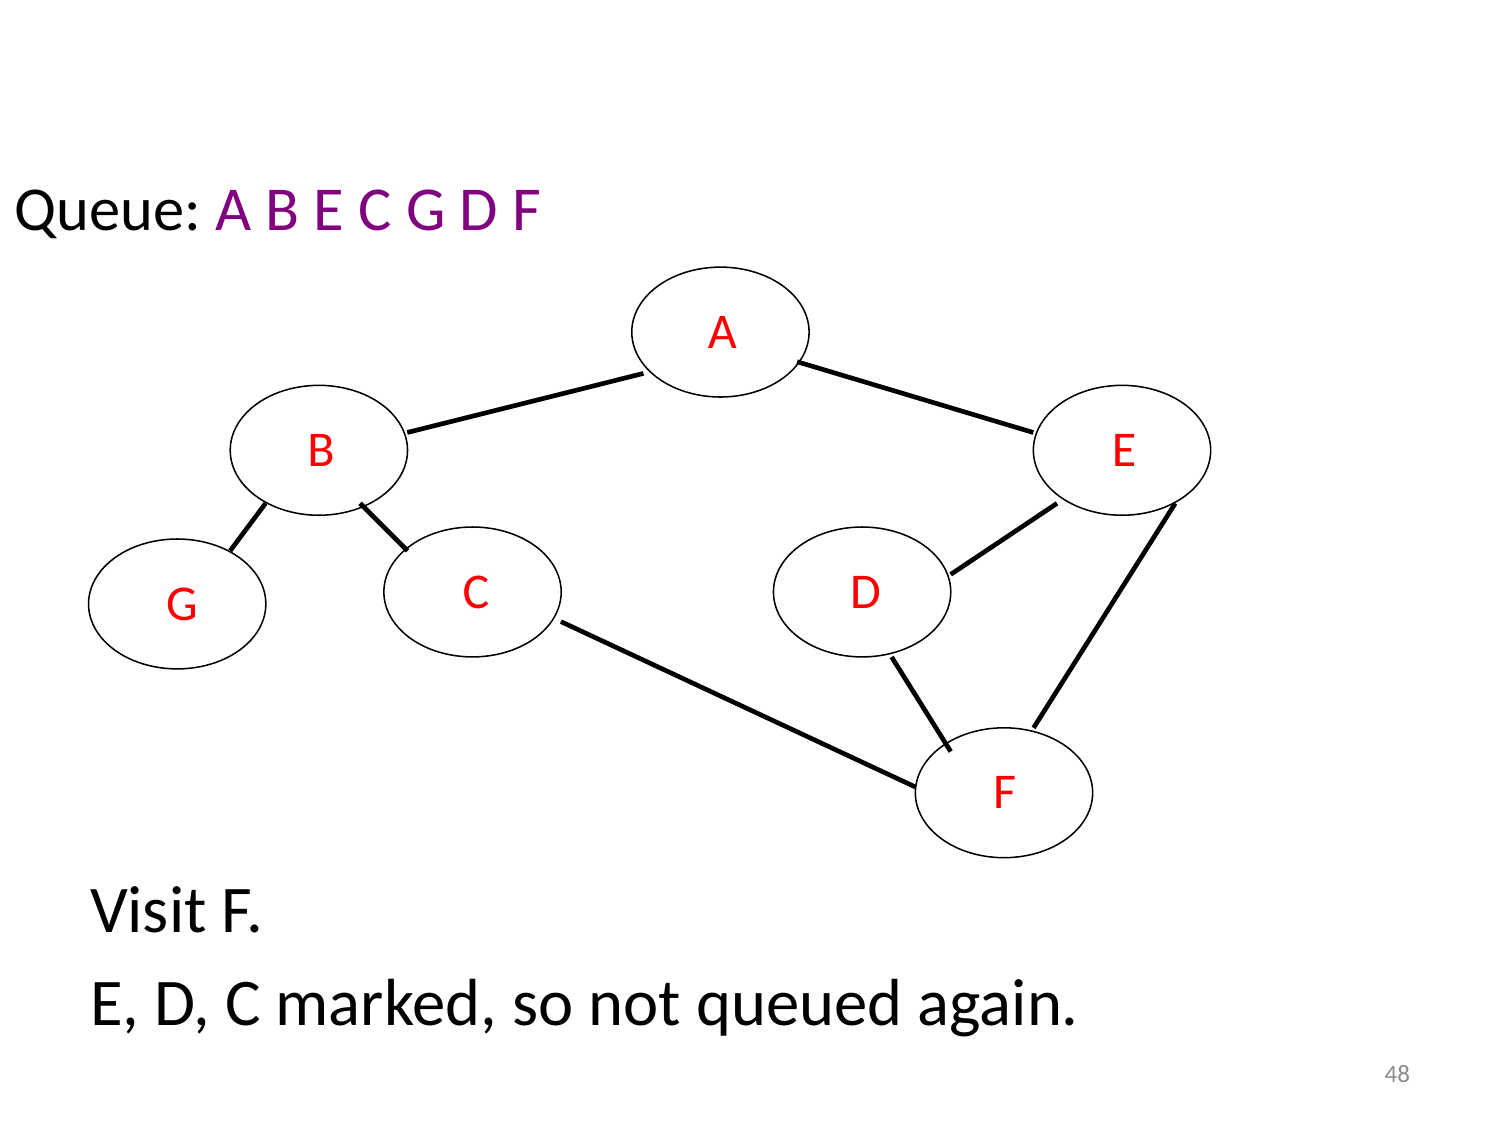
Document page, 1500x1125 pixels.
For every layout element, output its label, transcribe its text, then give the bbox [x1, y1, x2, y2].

slide_number 48 [1074, 1047, 1425, 1103]
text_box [383, 526, 562, 658]
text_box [915, 727, 1093, 858]
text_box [1033, 385, 1211, 516]
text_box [631, 266, 810, 398]
list Visit F. E, D, C marked, so not queued again. [75, 857, 1500, 1047]
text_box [773, 526, 951, 658]
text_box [229, 385, 408, 516]
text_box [88, 538, 267, 670]
text_box Queue: A B E C G D F [0, 160, 1350, 309]
